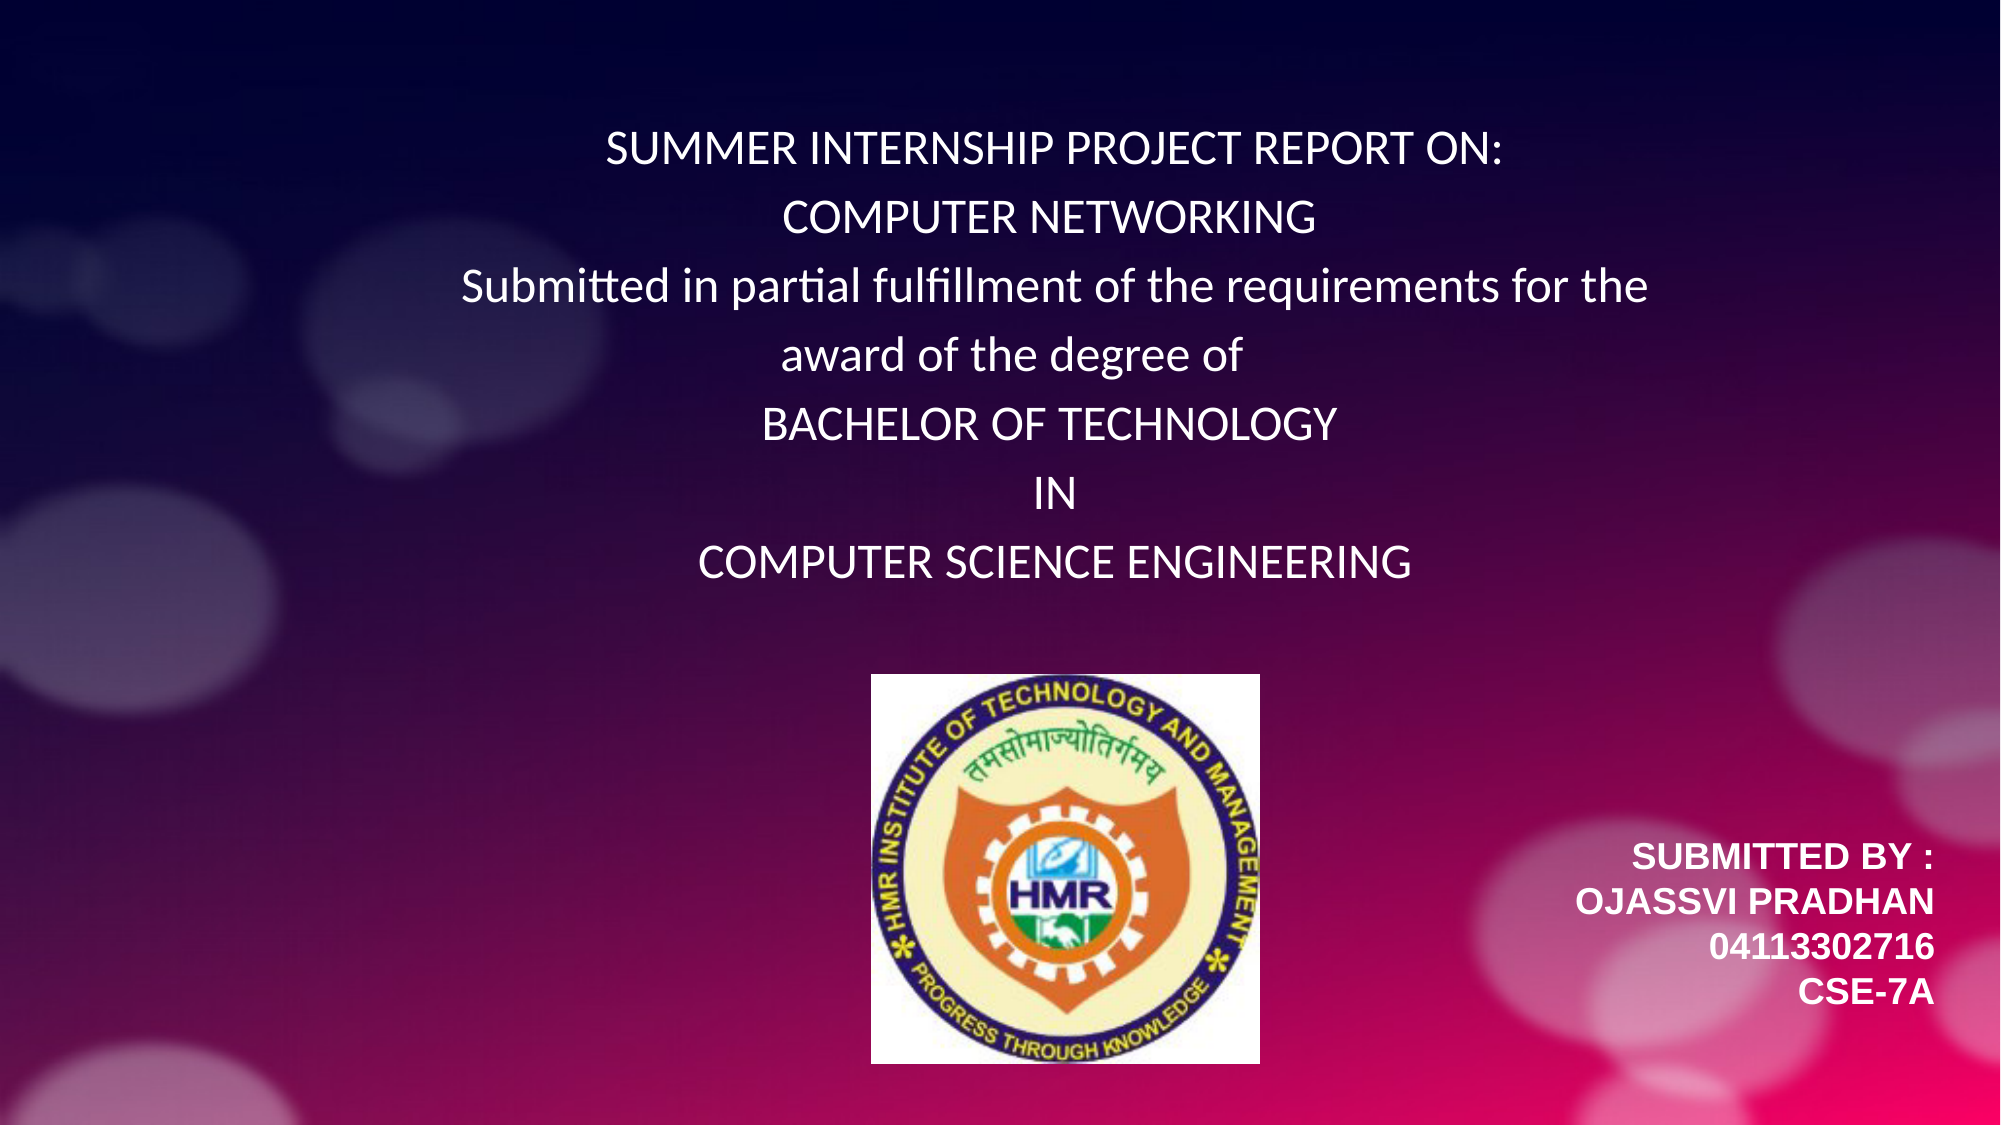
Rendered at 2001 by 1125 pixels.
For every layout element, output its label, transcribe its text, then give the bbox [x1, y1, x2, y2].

text_box SUBMITTED BY : OJASSVI PRADHAN 04113302716 CSE-7A [1395, 824, 1950, 1008]
picture [0, 0, 2001, 1125]
text_box SUMMER INTERNSHIP PROJECT REPORT ON: COMPUTER NETWORKING Submitted in partial fulfillment of the requirements for the award of the degree of BACHELOR OF TECHNOLOGY IN COMPUTER SCIENCE ENGINEERING [179, 97, 1706, 690]
